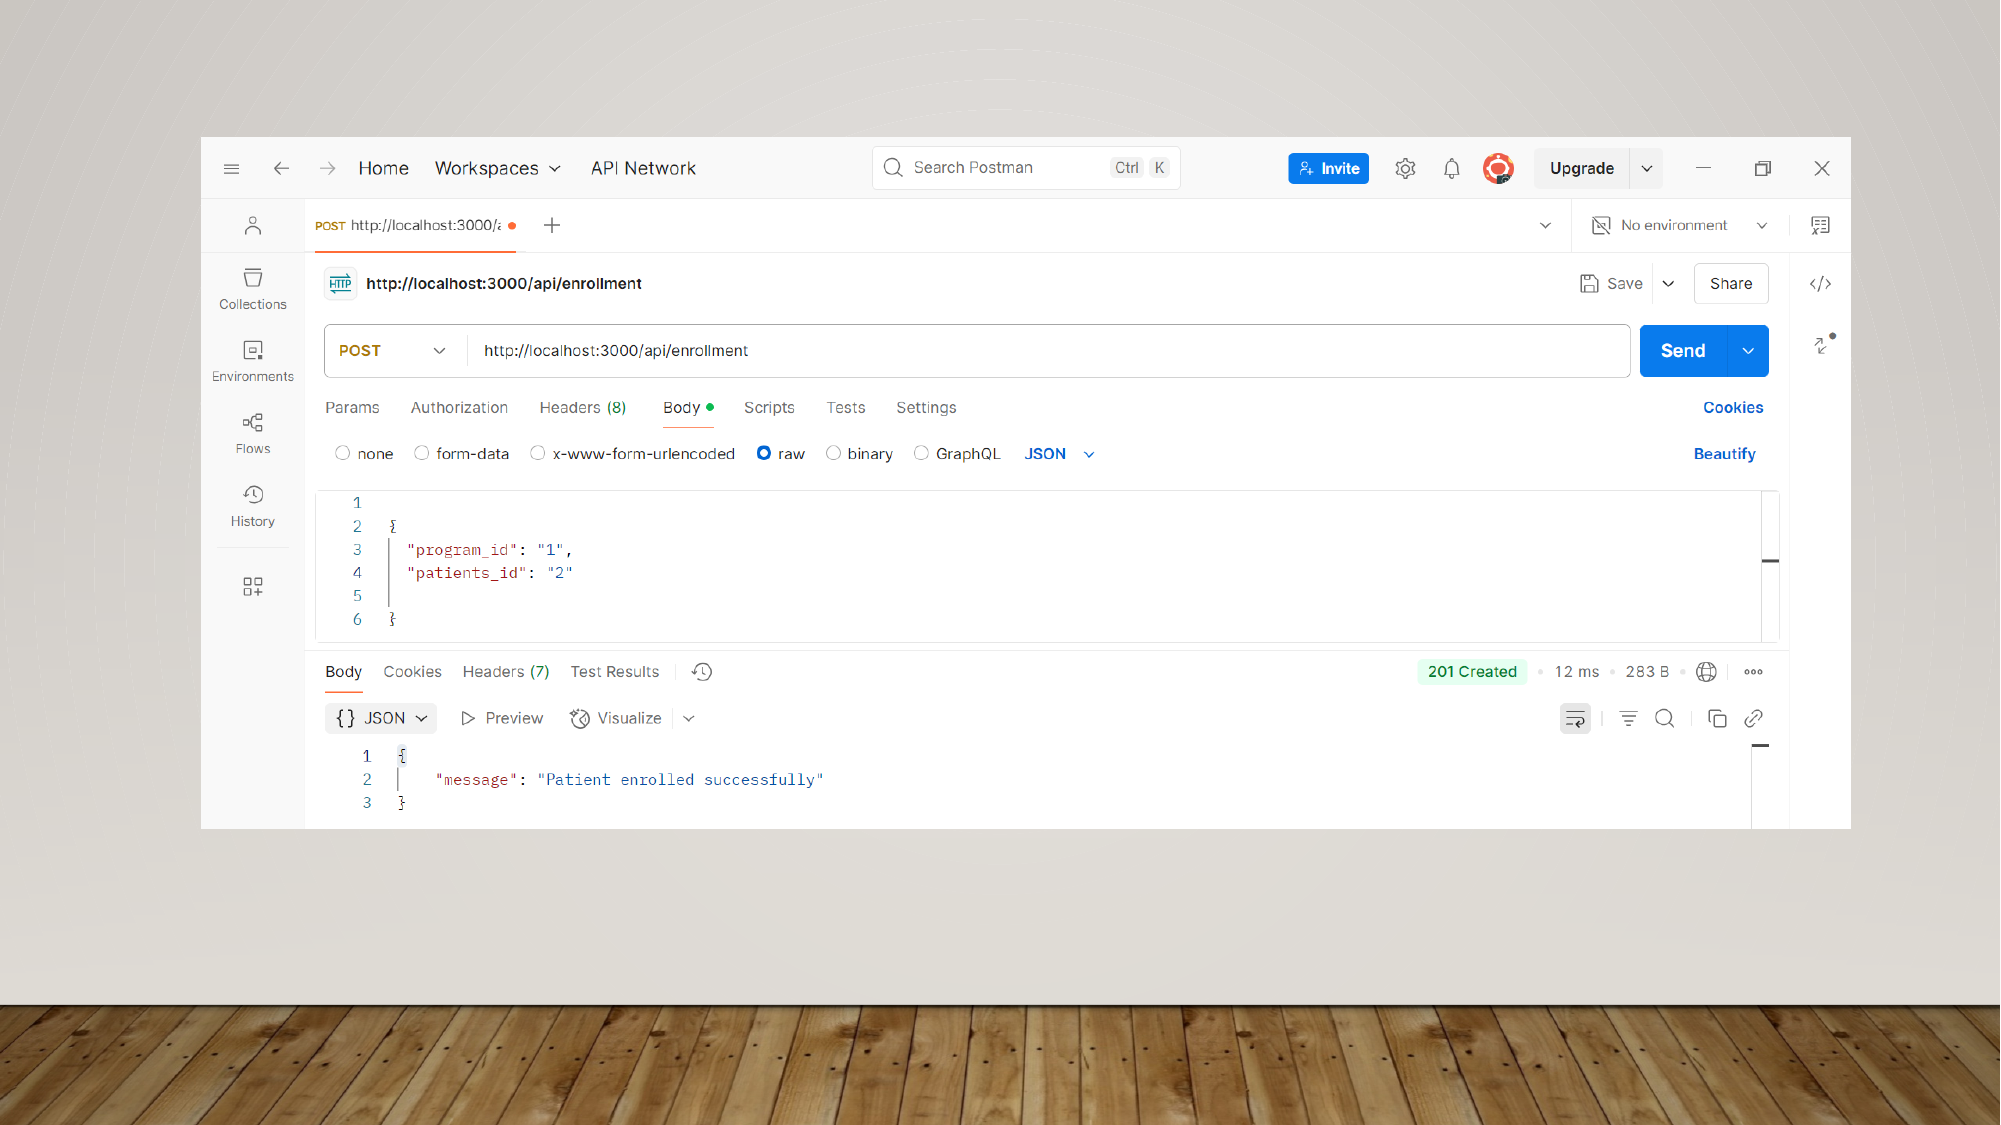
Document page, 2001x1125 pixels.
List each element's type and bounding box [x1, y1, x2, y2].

picture [200, 137, 1852, 829]
picture [0, 1005, 2000, 1125]
